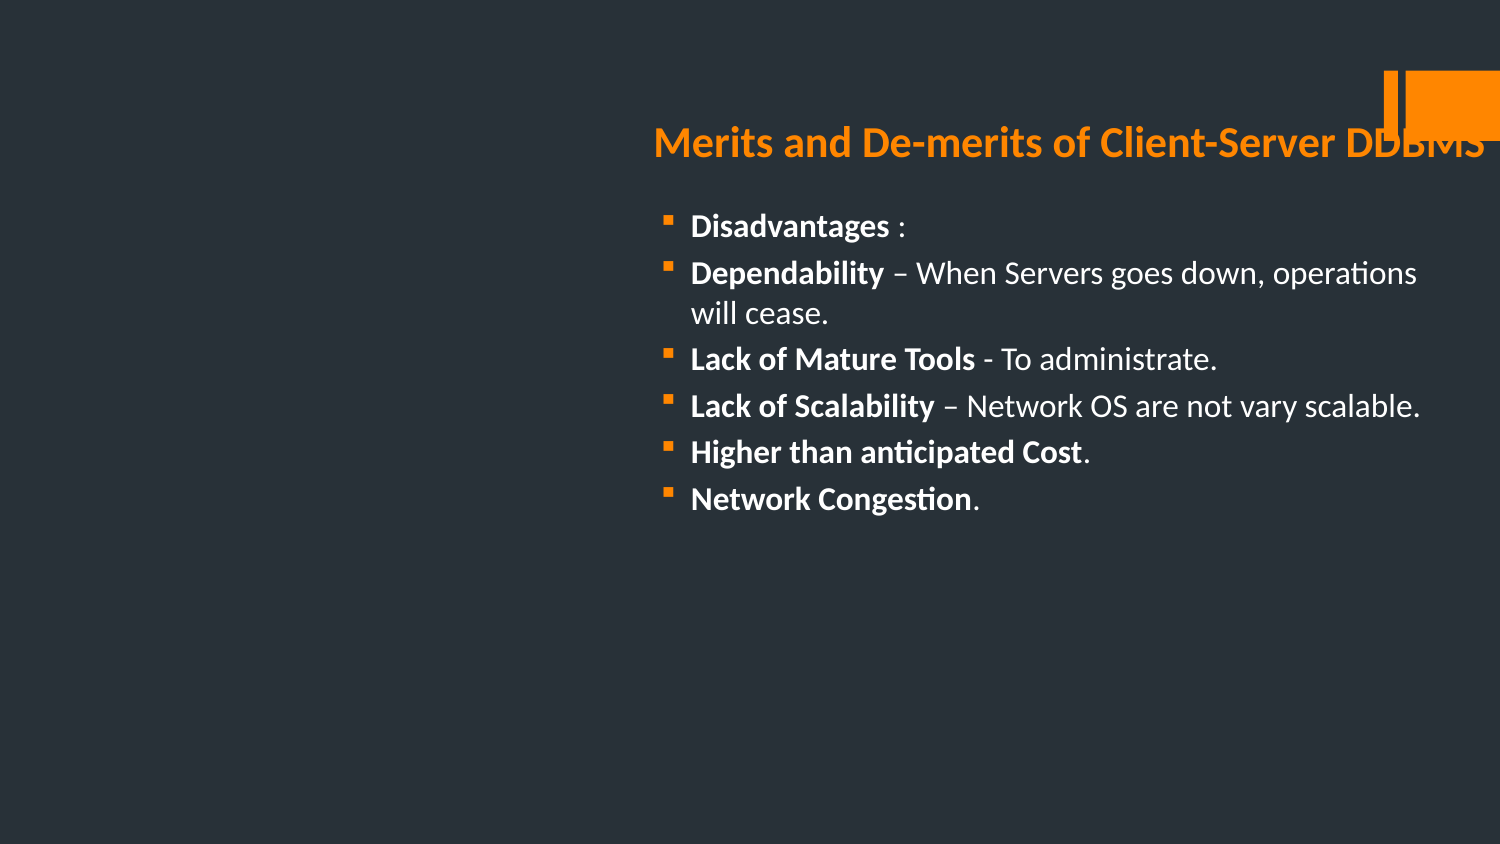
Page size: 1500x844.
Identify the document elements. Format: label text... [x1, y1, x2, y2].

title Merits and De-merits of Client-Server DDBMS [638, 71, 1500, 175]
list Disadvantages : Dependability – When Servers goes down, operations will cease. Lack of Mature Tools - To administrate. Lack of Scalability – Network OS are not vary scalable. Higher than anticipated Cost. Network Congestion. [638, 196, 1462, 610]
